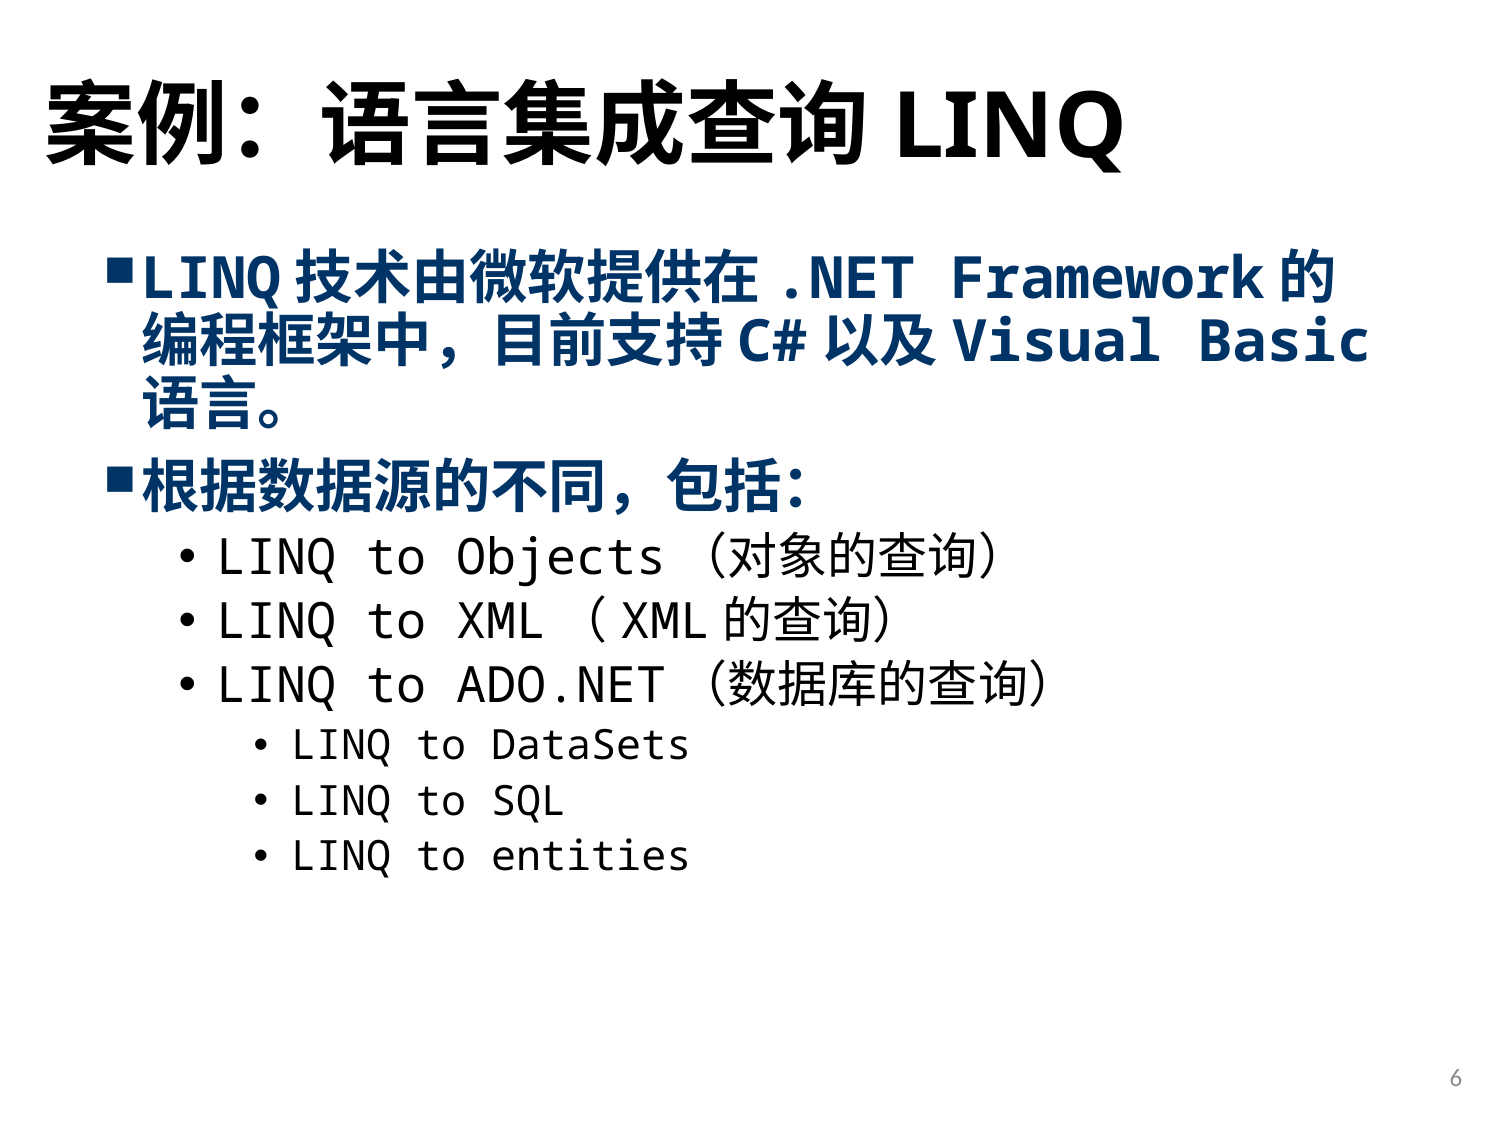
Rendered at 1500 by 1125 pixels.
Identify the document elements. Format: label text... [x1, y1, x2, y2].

title 案例：语言集成查询LINQ [29, 19, 1324, 237]
slide_number 6 [1139, 1046, 1478, 1107]
list LINQ技术由微软提供在.NET Framework的编程框架中，目前支持C#以及Visual Basic语言。 根据数据源的不同，包括： LINQ to Objects（对象的查询） LINQ to XML（XML的查询） LINQ to ADO.NET（数据库的查询） LINQ to DataSets LINQ to SQL LINQ to entities [88, 240, 1388, 1103]
